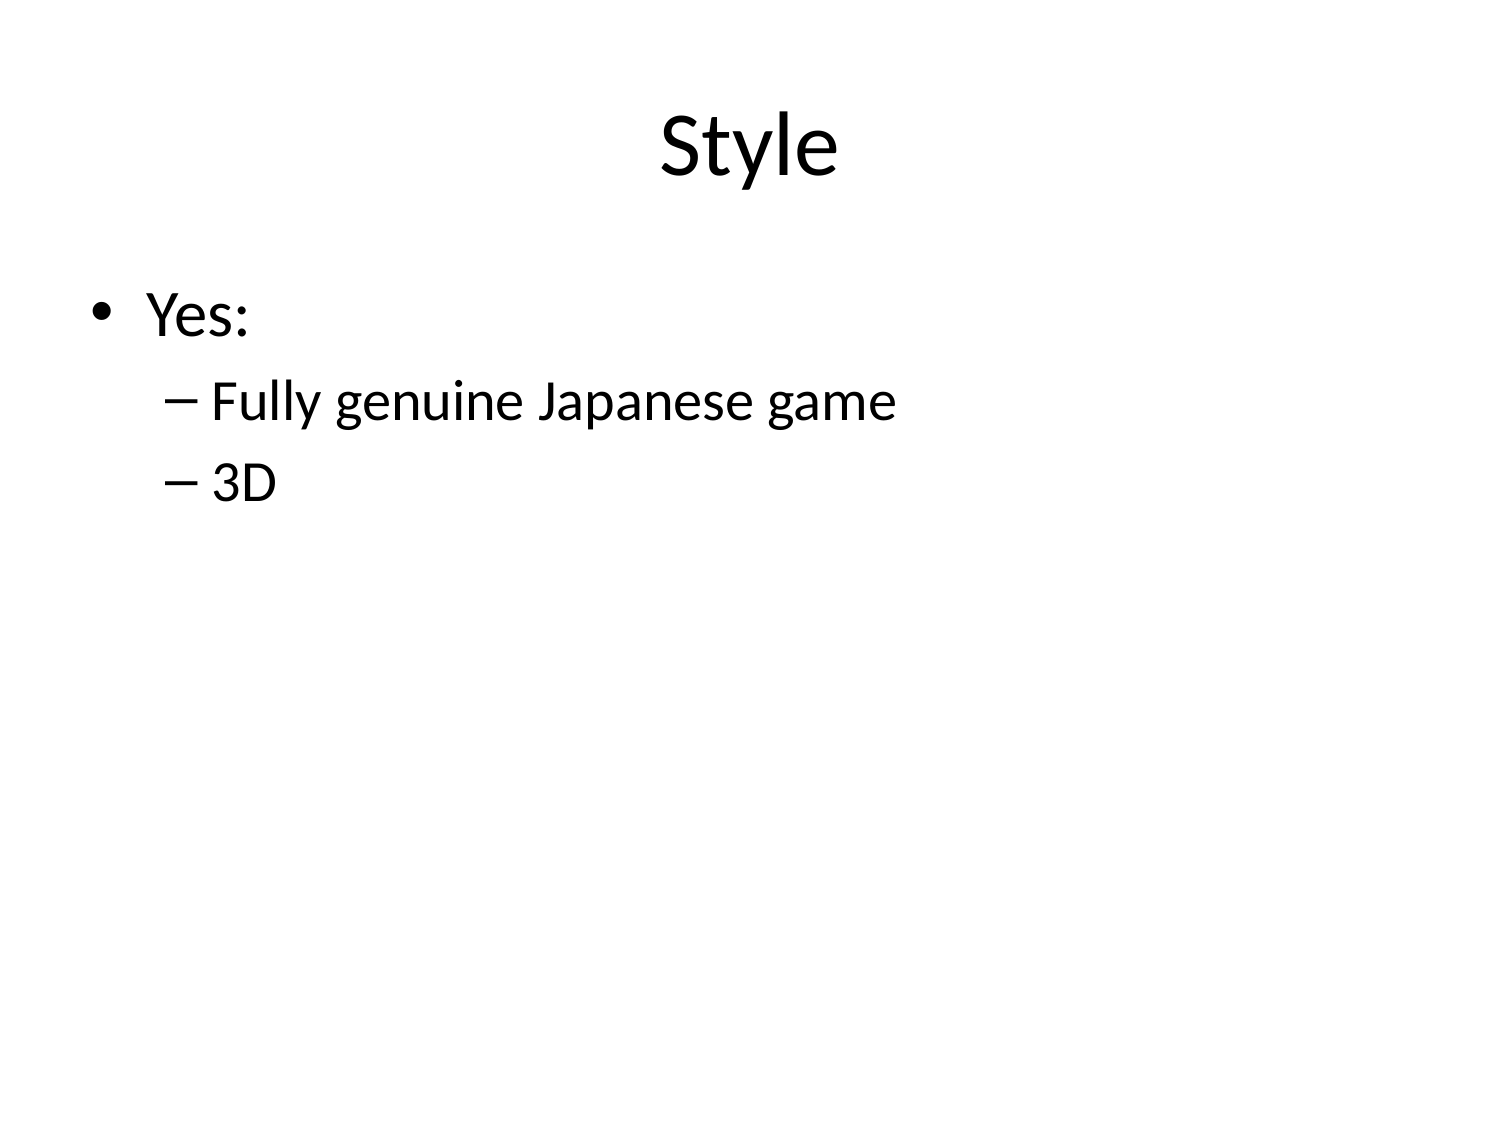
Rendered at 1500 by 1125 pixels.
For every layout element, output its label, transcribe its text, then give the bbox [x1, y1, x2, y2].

title Style [75, 45, 1425, 233]
list Yes: Fully genuine Japanese game 3D [75, 262, 1425, 1005]
